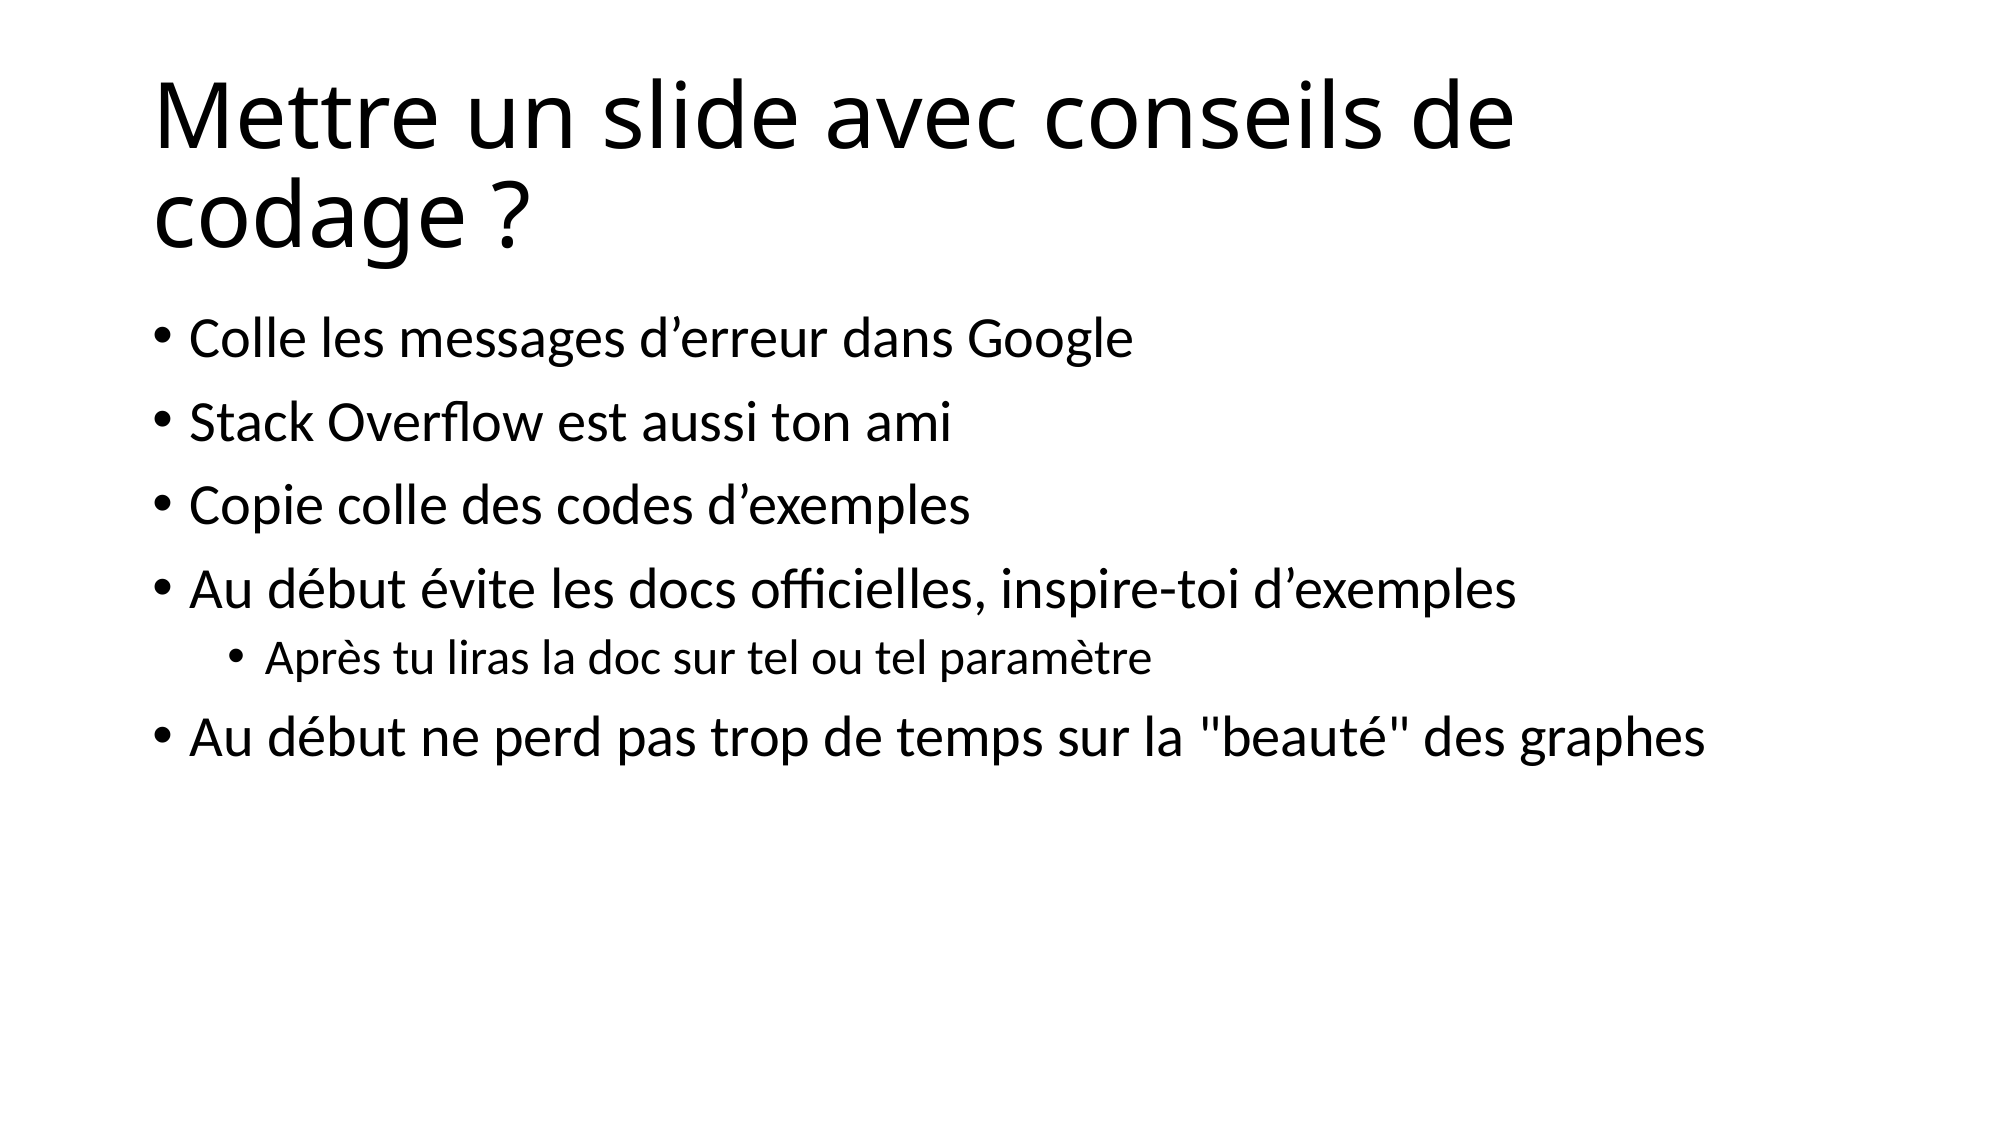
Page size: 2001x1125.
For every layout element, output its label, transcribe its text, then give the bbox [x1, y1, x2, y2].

list Colle les messages d’erreur dans Google Stack Overflow est aussi ton ami Copie colle des codes d’exemples Au début évite les docs officielles, inspire-toi d’exemples Après tu liras la doc sur tel ou tel paramètre Au début ne perd pas trop de temps sur la "beauté" des graphes [137, 299, 1863, 1014]
title Mettre un slide avec conseils de codage ? [137, 59, 1863, 278]
